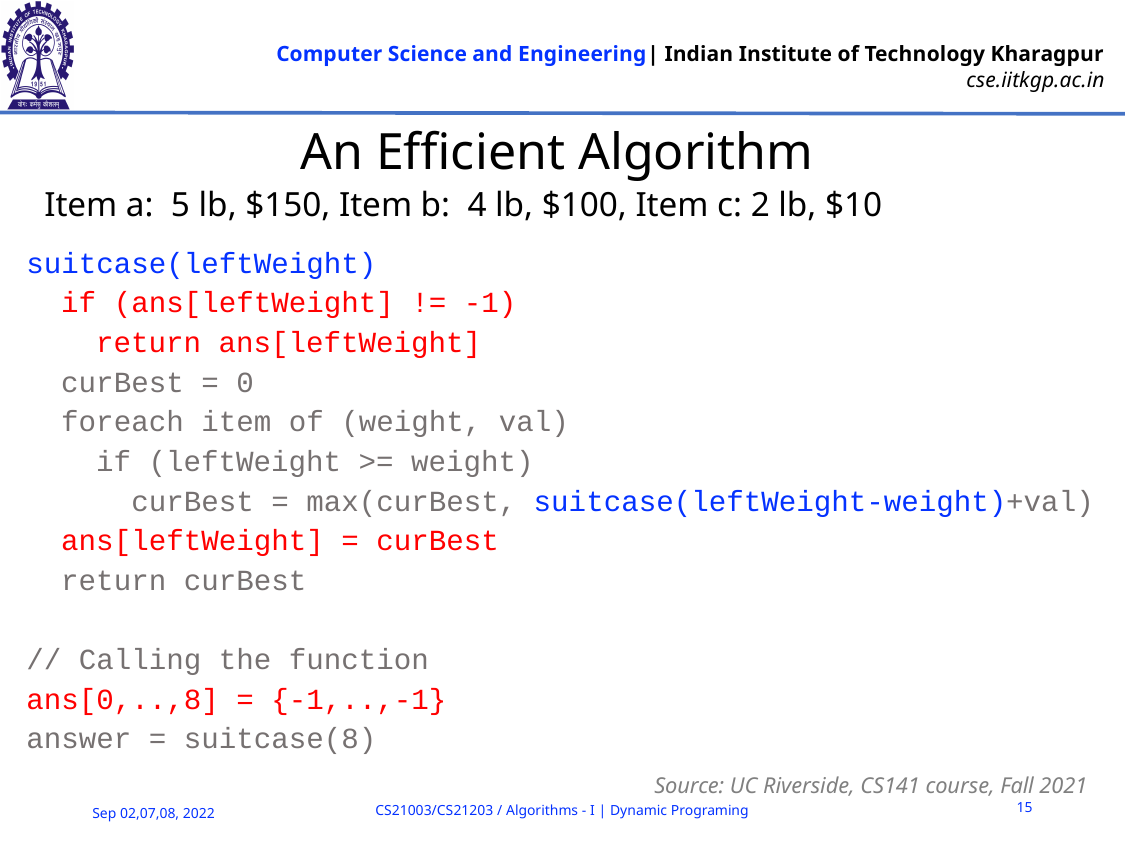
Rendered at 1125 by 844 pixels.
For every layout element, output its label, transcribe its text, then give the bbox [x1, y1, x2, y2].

text_box suitcase(leftWeight) if (ans[leftWeight] != -1) return ans[leftWeight] curBest = 0 foreach item of (weight, val) if (leftWeight >= weight) curBest = max(curBest, suitcase(leftWeight-weight)+val) ans[leftWeight] = curBest return curBest // Calling the function ans[0,..,8] = {-1,..,-1} answer = suitcase(8) [11, 240, 1121, 775]
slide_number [77, 798, 274, 844]
slide_number 15 [992, 794, 1048, 831]
title An Efficient Algorithm [35, 78, 1078, 179]
text_box Item a: 5 lb, $150, Item b: 4 lb, $100, Item c: 2 lb, $10 [29, 179, 1103, 230]
text_box Source: UC Riverside, CS141 course, Fall 2021 [639, 775, 1118, 794]
footer CS21003/CS21203 / Algorithms - I | Dynamic Programing [185, 787, 940, 833]
picture [1, 1, 74, 110]
